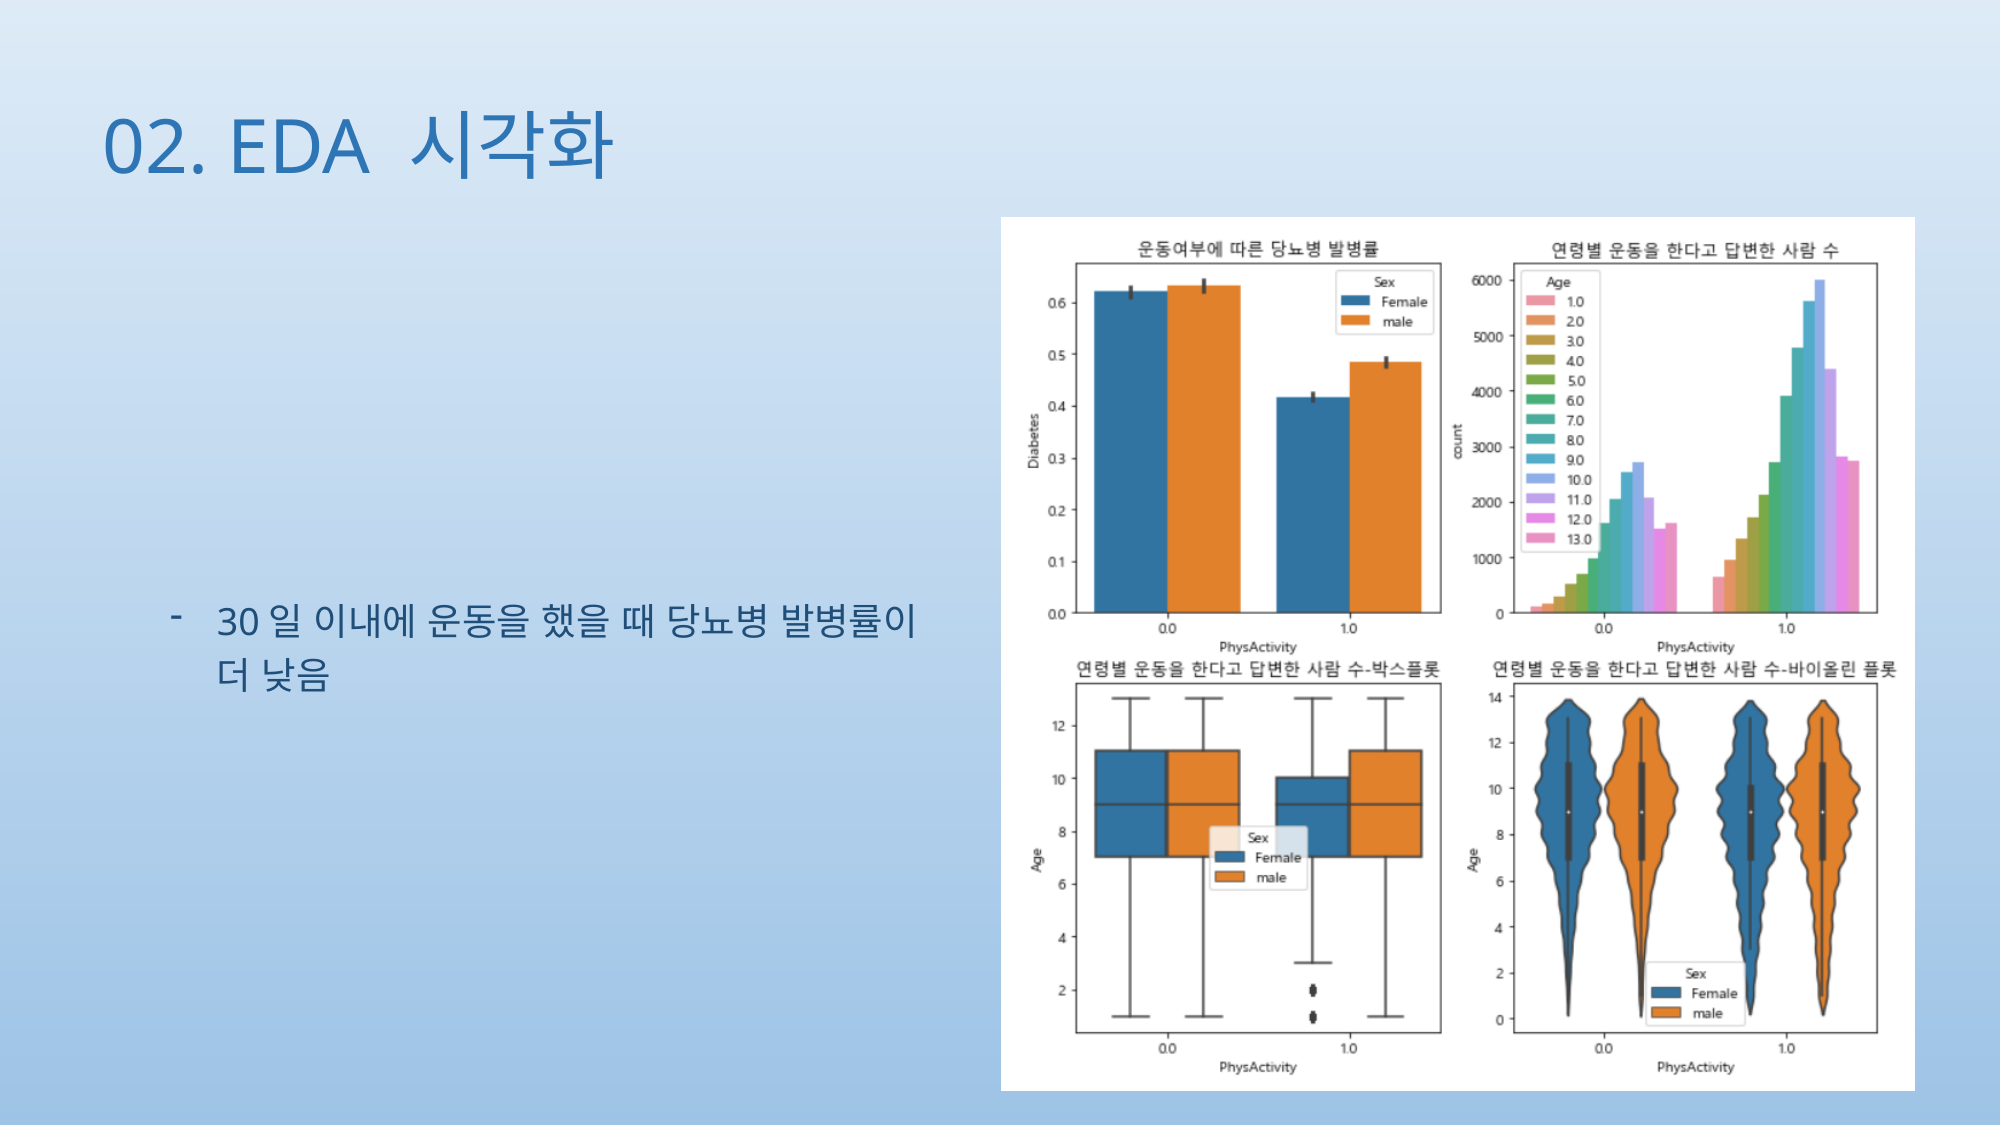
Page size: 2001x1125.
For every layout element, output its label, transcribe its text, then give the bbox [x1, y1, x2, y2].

text_box 30일 이내에 운동을 했을 때 당뇨병 발병률이 더 낮음 [155, 581, 934, 704]
picture [1001, 217, 1915, 1091]
title 02. EDA 시각화 [87, 79, 1915, 221]
